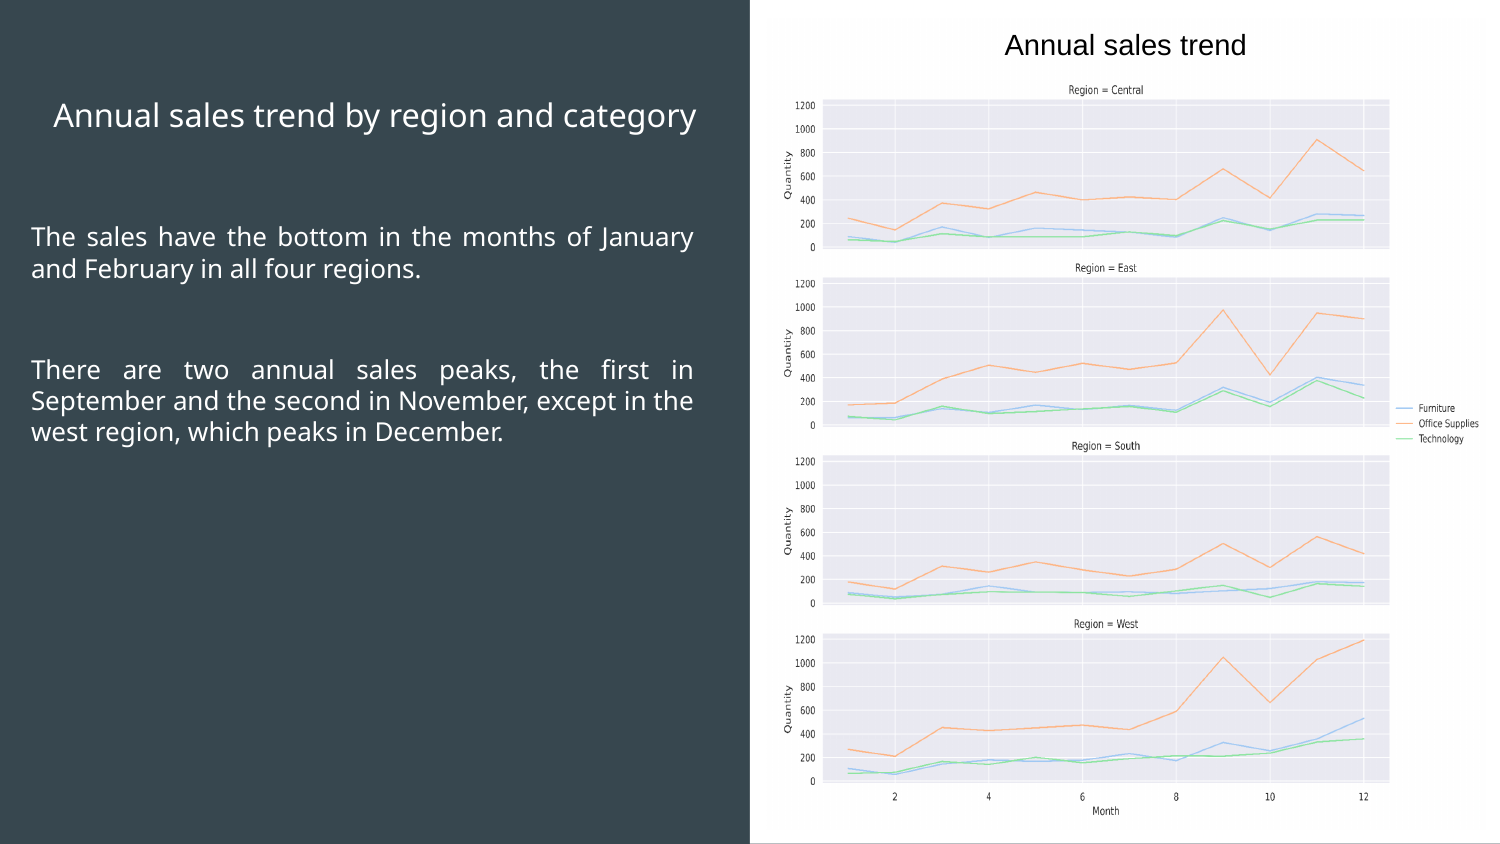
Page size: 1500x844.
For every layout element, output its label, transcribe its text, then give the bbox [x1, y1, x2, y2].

picture [766, 18, 1486, 830]
title Annual sales trend by region and category [16, 60, 735, 150]
text_box There are two annual sales peaks, the first in September and the second in November, except in the west region, which peaks in December. [16, 338, 710, 462]
text_box The sales have the bottom in the months of January and February in all four regions. [16, 205, 710, 299]
